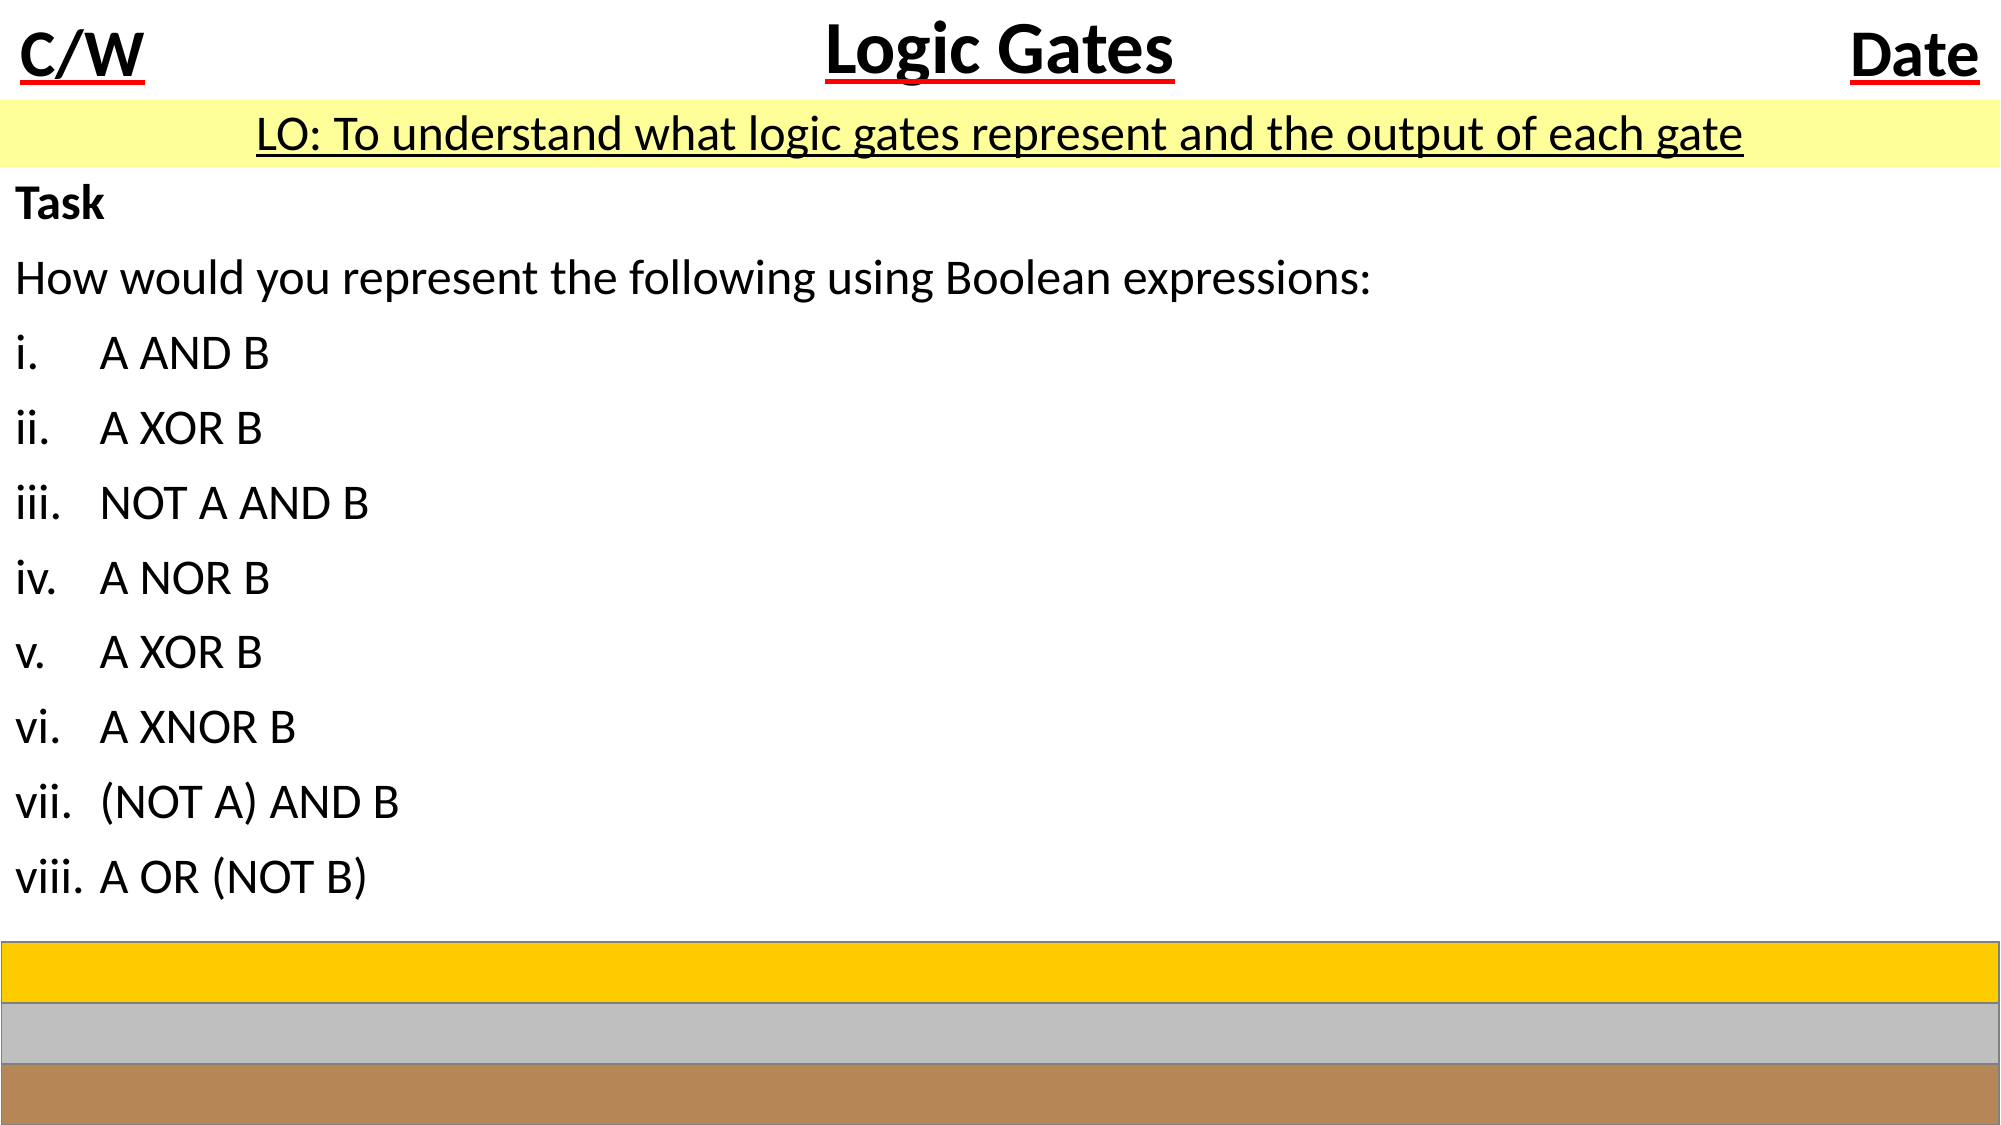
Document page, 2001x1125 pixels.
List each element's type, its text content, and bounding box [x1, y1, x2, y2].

title Logic Gates [0, 0, 2000, 99]
list LO: To understand what logic gates represent and the output of each gate [0, 99, 2000, 167]
list Task How would you represent the following using Boolean expressions: A AND B A XOR B NOT A AND B A NOR B A XOR B A XNOR B (NOT A) AND B A OR (NOT B) [0, 169, 1999, 942]
